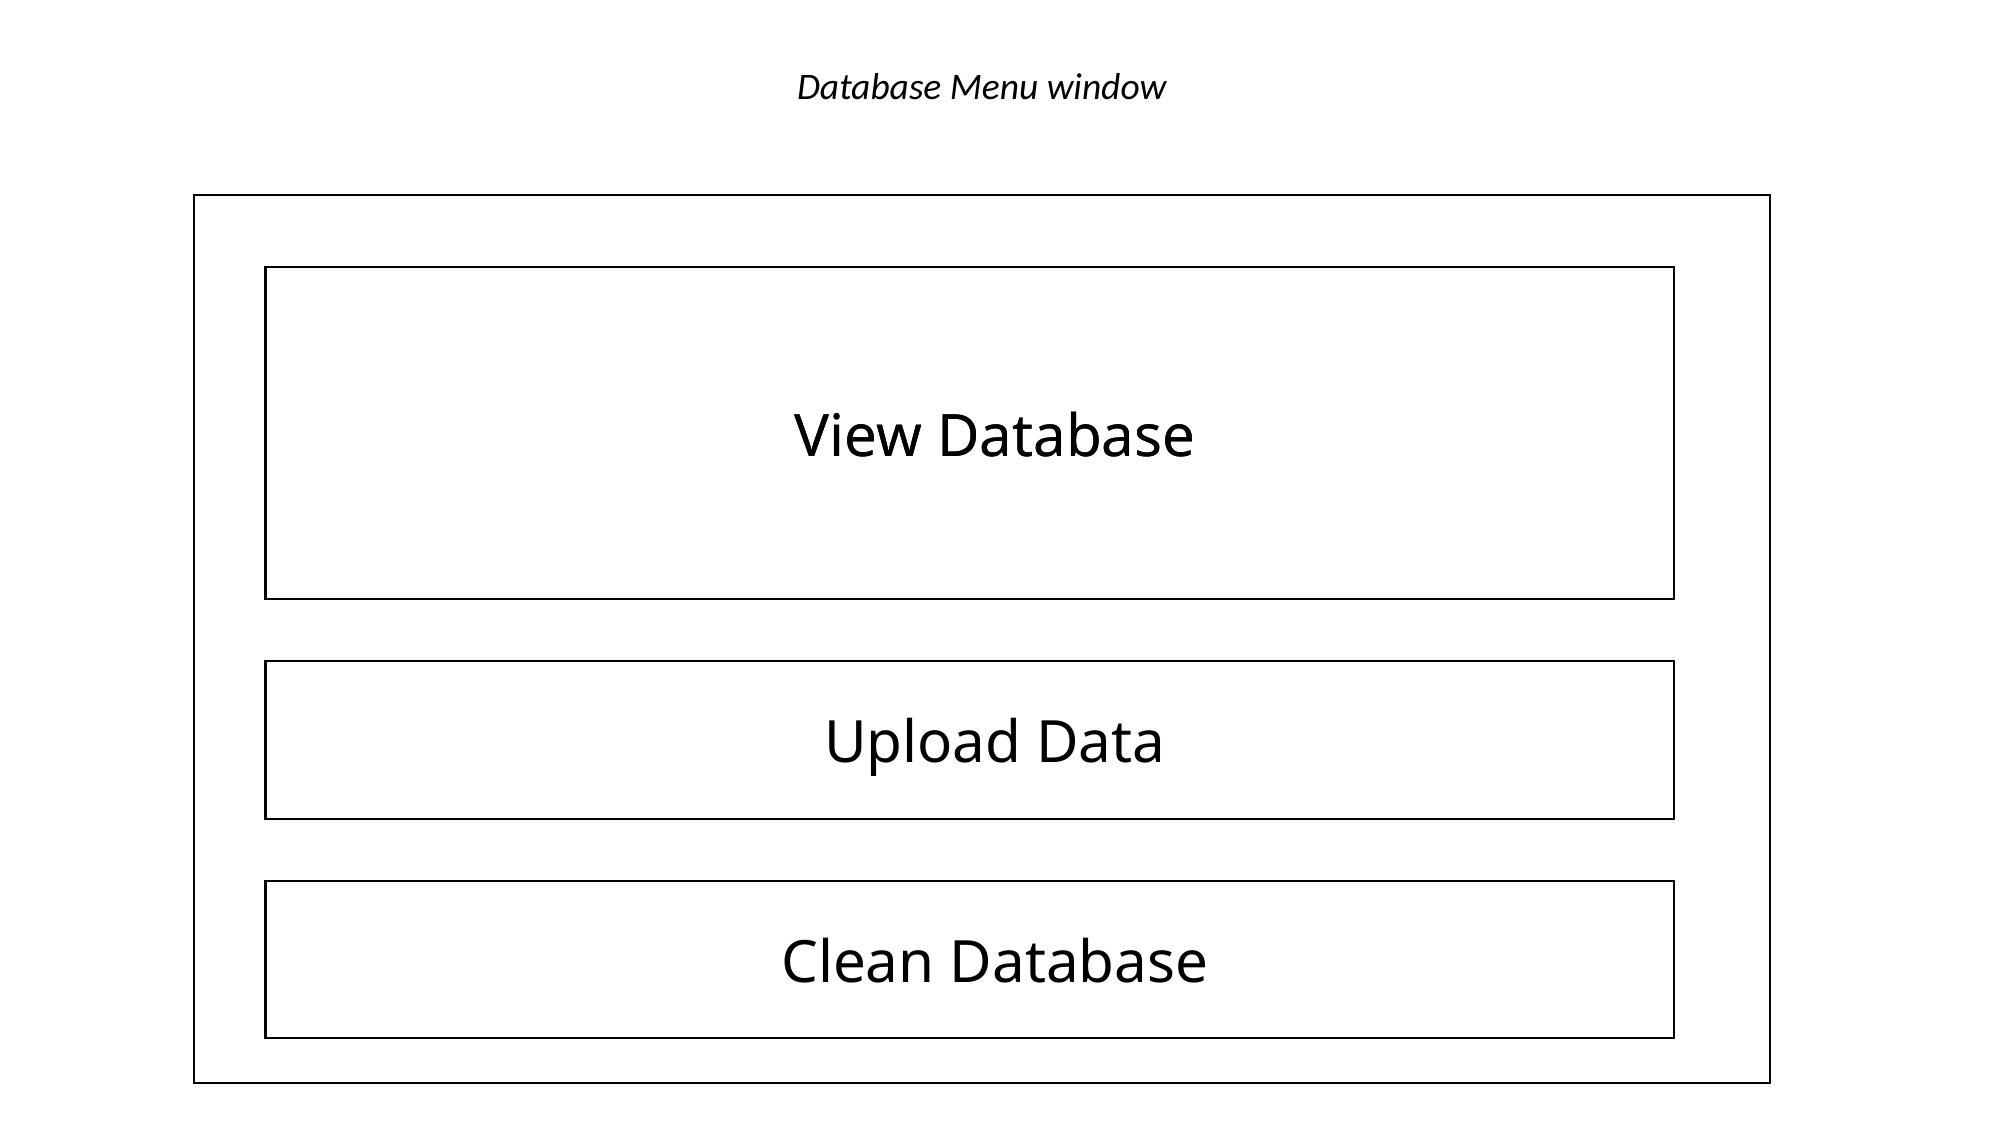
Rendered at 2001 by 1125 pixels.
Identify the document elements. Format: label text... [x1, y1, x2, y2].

text_box [193, 194, 1771, 1084]
text_box Database Menu window [744, 55, 1219, 115]
text_box [264, 660, 1675, 820]
text_box [264, 266, 1675, 600]
text_box Clean Database [522, 916, 1468, 1002]
text_box View Database [522, 390, 1468, 476]
text_box [264, 880, 1675, 1039]
text_box Upload Data [522, 696, 1468, 782]
